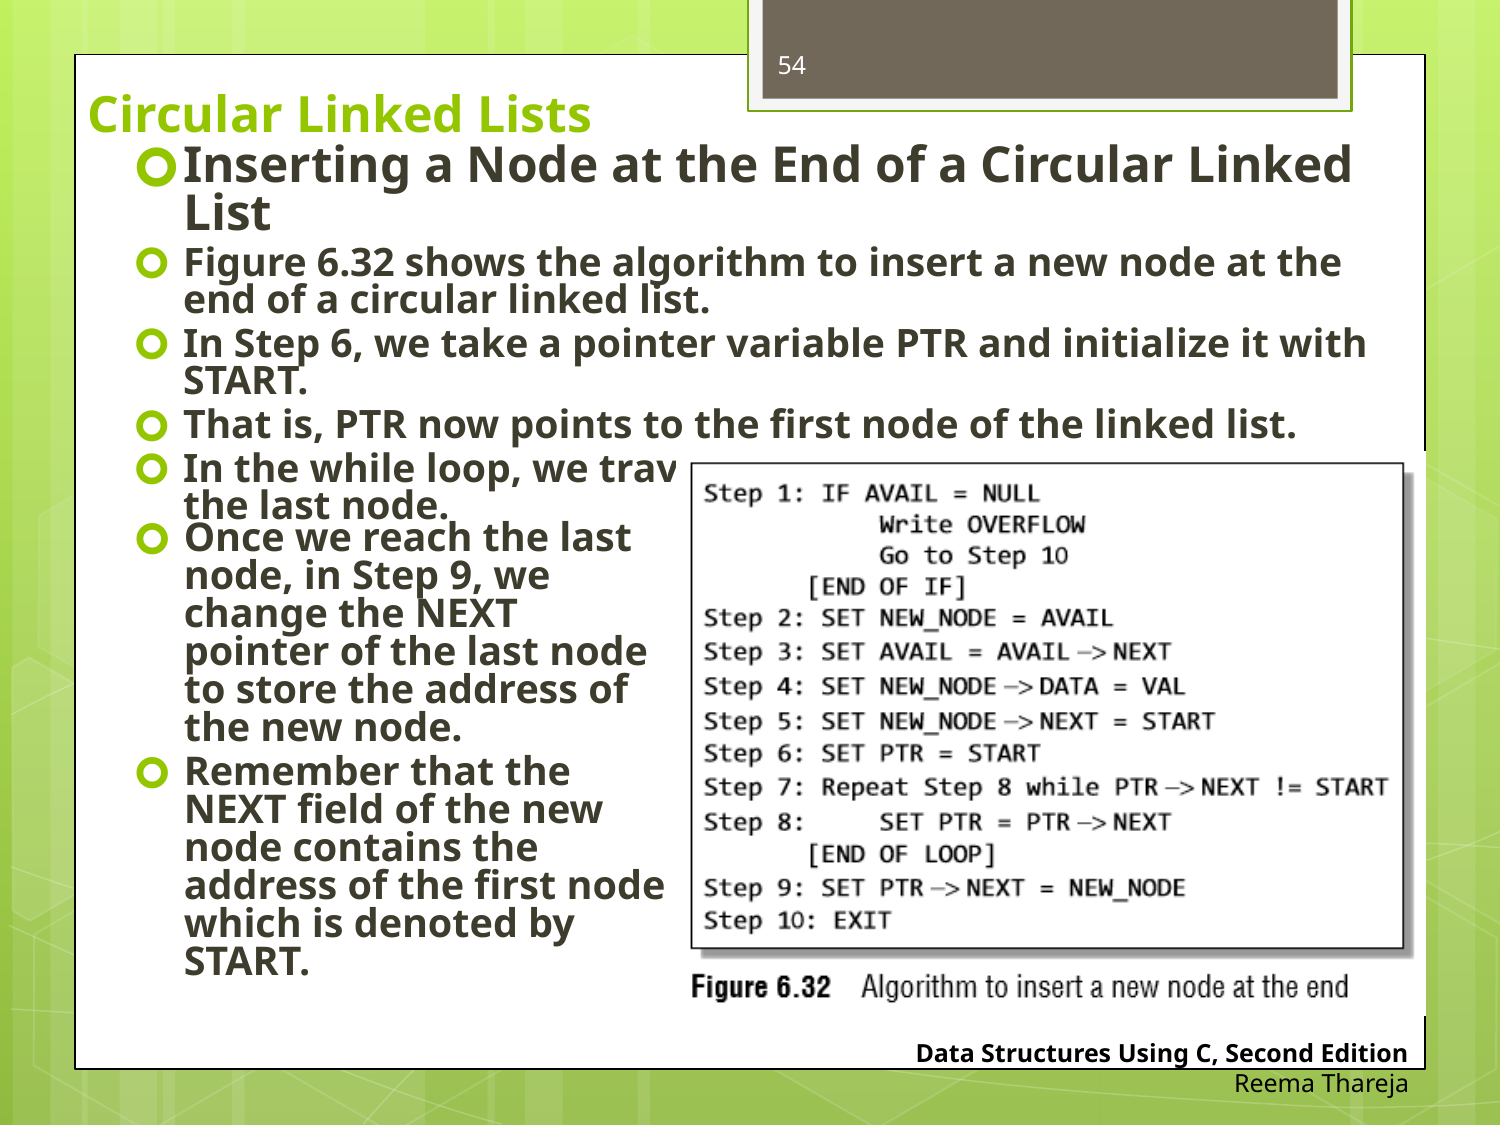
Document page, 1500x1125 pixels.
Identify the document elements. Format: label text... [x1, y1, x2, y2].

footer Data Structures Using C, Second Edition Reema Thareja [849, 1037, 1425, 1098]
list Once we reach the last node, in Step 9, we change the NEXT pointer of the last node to store the address of the new node. Remember that the NEXT field of the new node contains the address of the first node which is denoted by START. [112, 513, 671, 1004]
slide_number 54 [762, 36, 982, 97]
list Inserting a Node at the End of a Circular Linked List Figure 6.32 shows the algorithm to insert a new node at the end of a circular linked list. In Step 6, we take a pointer variable PTR and initialize it with START. That is, PTR now points to the first node of the linked list. In the while loop, we traverse through the linked list to reach the last node. [112, 137, 1400, 513]
title Circular Linked Lists [72, 37, 1225, 150]
picture [676, 451, 1426, 1016]
